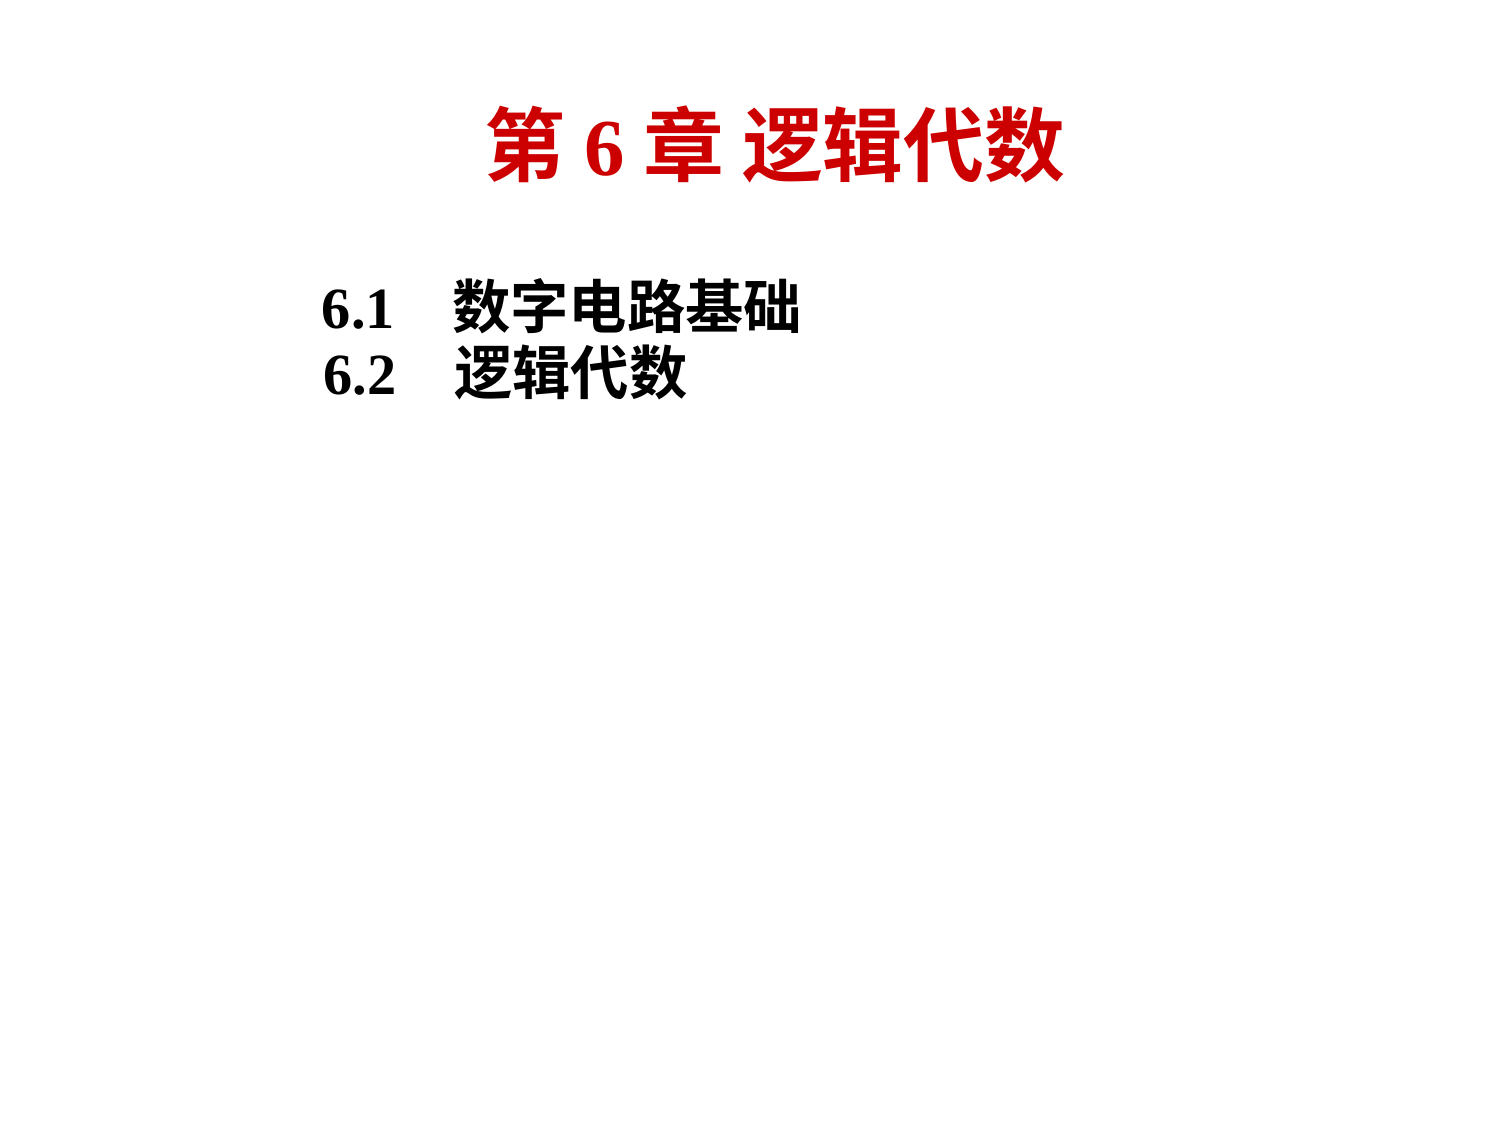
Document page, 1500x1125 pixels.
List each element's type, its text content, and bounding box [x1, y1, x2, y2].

text_box 6.1 数字电路基础 [292, 262, 918, 363]
text_box 6.2 逻辑代数 [294, 328, 920, 429]
title 第6章 逻辑代数 [87, 87, 1463, 200]
